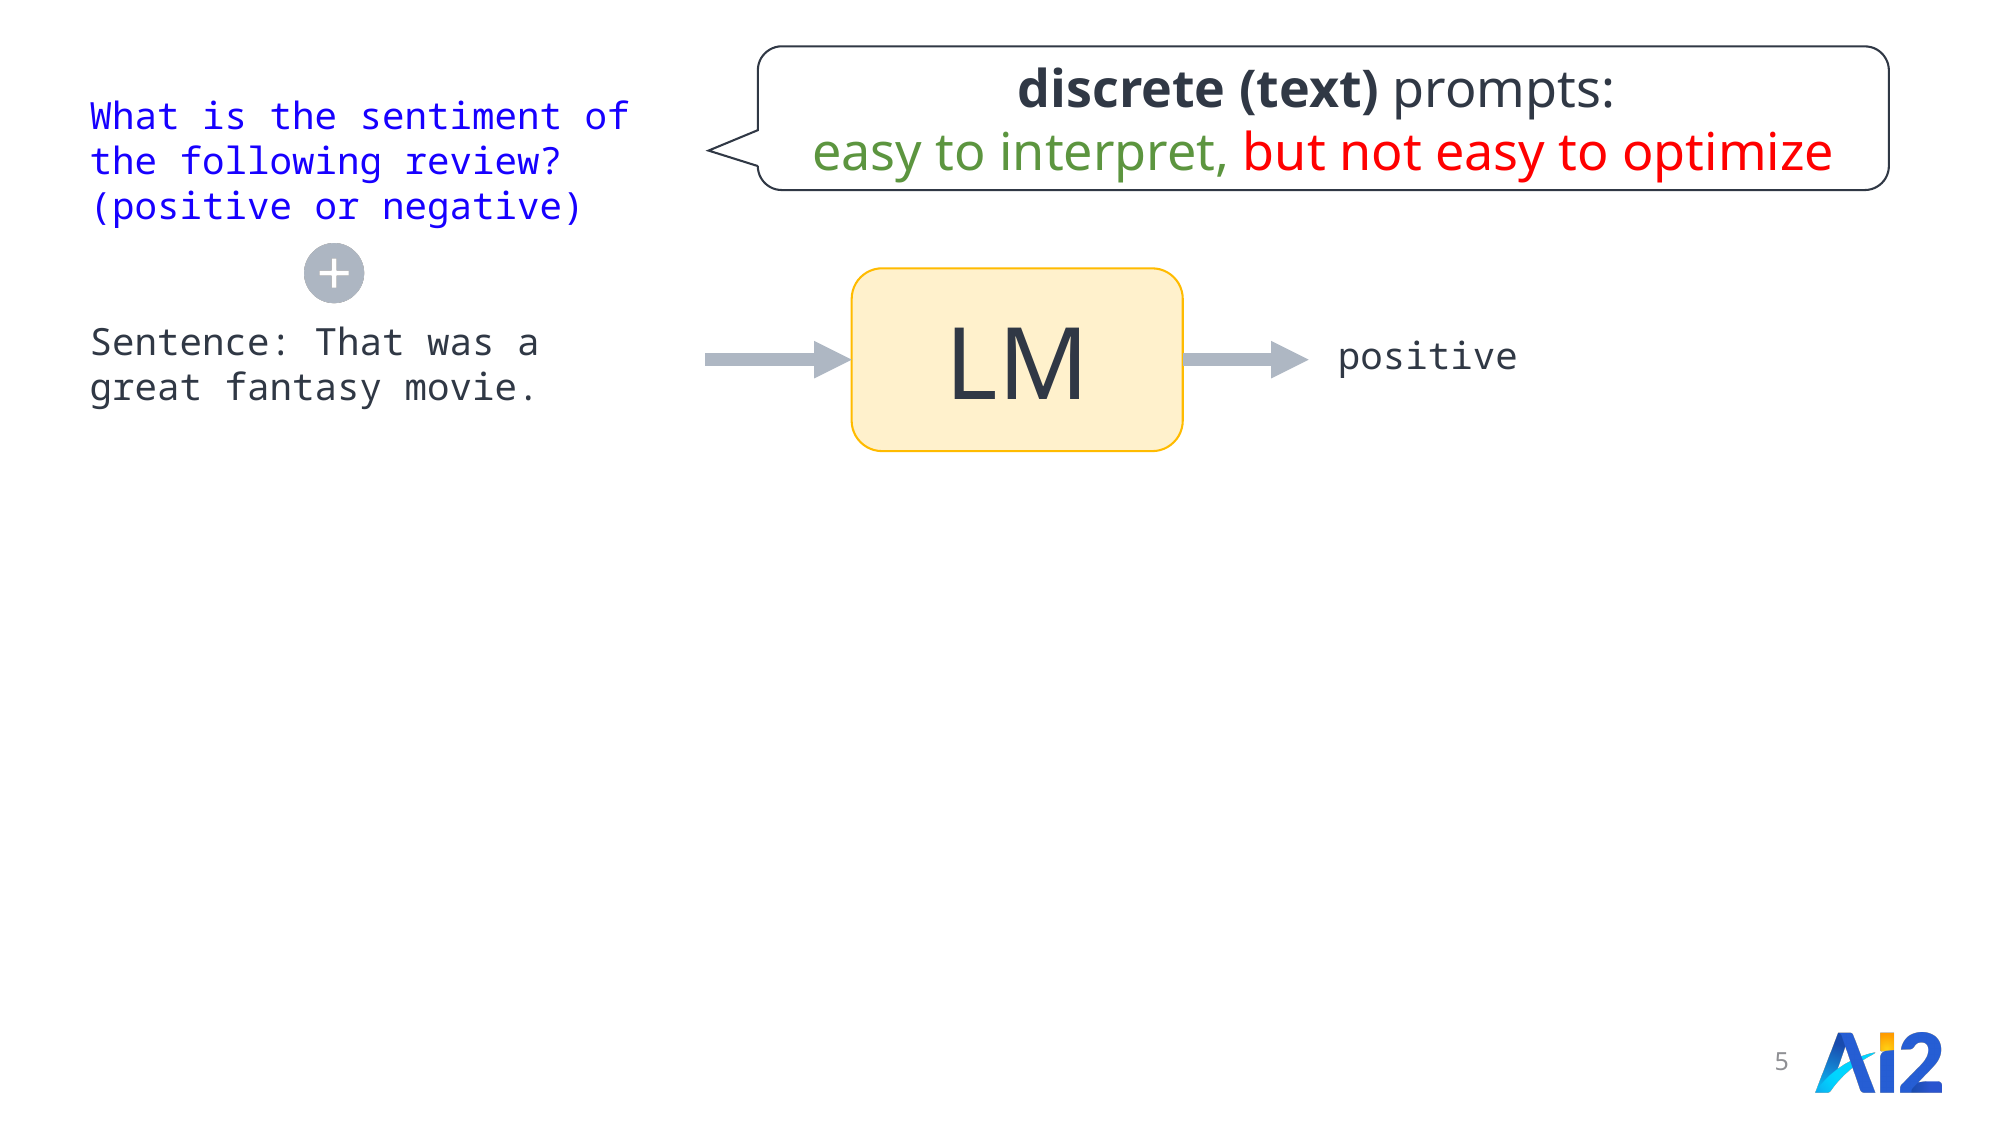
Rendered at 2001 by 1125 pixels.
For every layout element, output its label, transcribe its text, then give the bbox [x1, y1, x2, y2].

text_box LM [850, 267, 1184, 453]
picture [1815, 1032, 1942, 1093]
text_box Sentence: That was a great fantasy movie. [74, 311, 648, 416]
text_box What is the sentiment of the following review? (positive or negative) [74, 84, 684, 280]
text_box positive [1323, 324, 1778, 385]
slide_number 5 [1716, 1032, 1804, 1093]
picture [296, 235, 372, 311]
text_box discrete (text) prompts: easy to interpret, but not easy to optimize [705, 45, 1890, 192]
